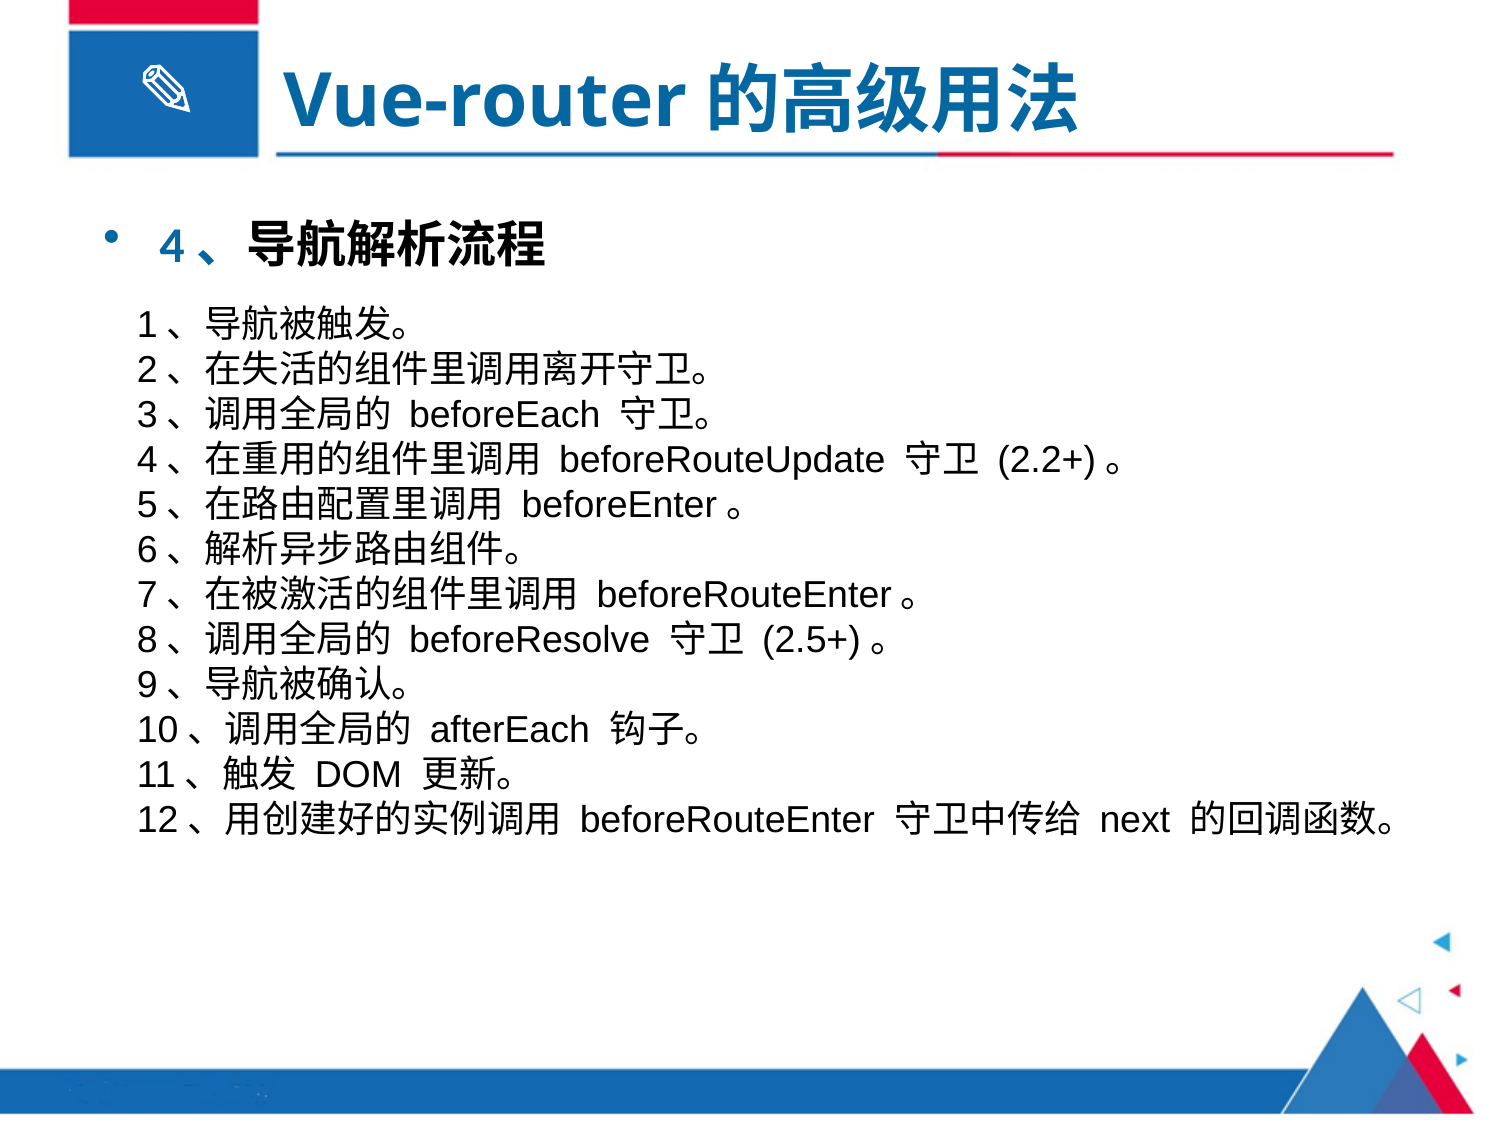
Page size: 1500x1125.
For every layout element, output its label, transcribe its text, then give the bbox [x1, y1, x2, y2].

text_box 4、导航解析流程 [88, 175, 562, 381]
picture [0, 0, 1500, 1125]
text_box Vue-router的高级用法 [268, 35, 1500, 158]
text_box 1、导航被触发。 2、在失活的组件里调用离开守卫。 3、调用全局的 beforeEach 守卫。 4、在重用的组件里调用 beforeRouteUpdate 守卫 (2.2+)。 5、在路由配置里调用 beforeEnter。 6、解析异步路由组件。 7、在被激活的组件里调用 beforeRouteEnter。 8、调用全局的 beforeResolve 守卫 (2.5+)。 9、导航被确认。 10、调用全局的 afterEach 钩子。 11、触发 DOM 更新。 12、用创建好的实例调用 beforeRouteEnter 守卫中传给 next 的回调函数。 [122, 292, 1420, 848]
